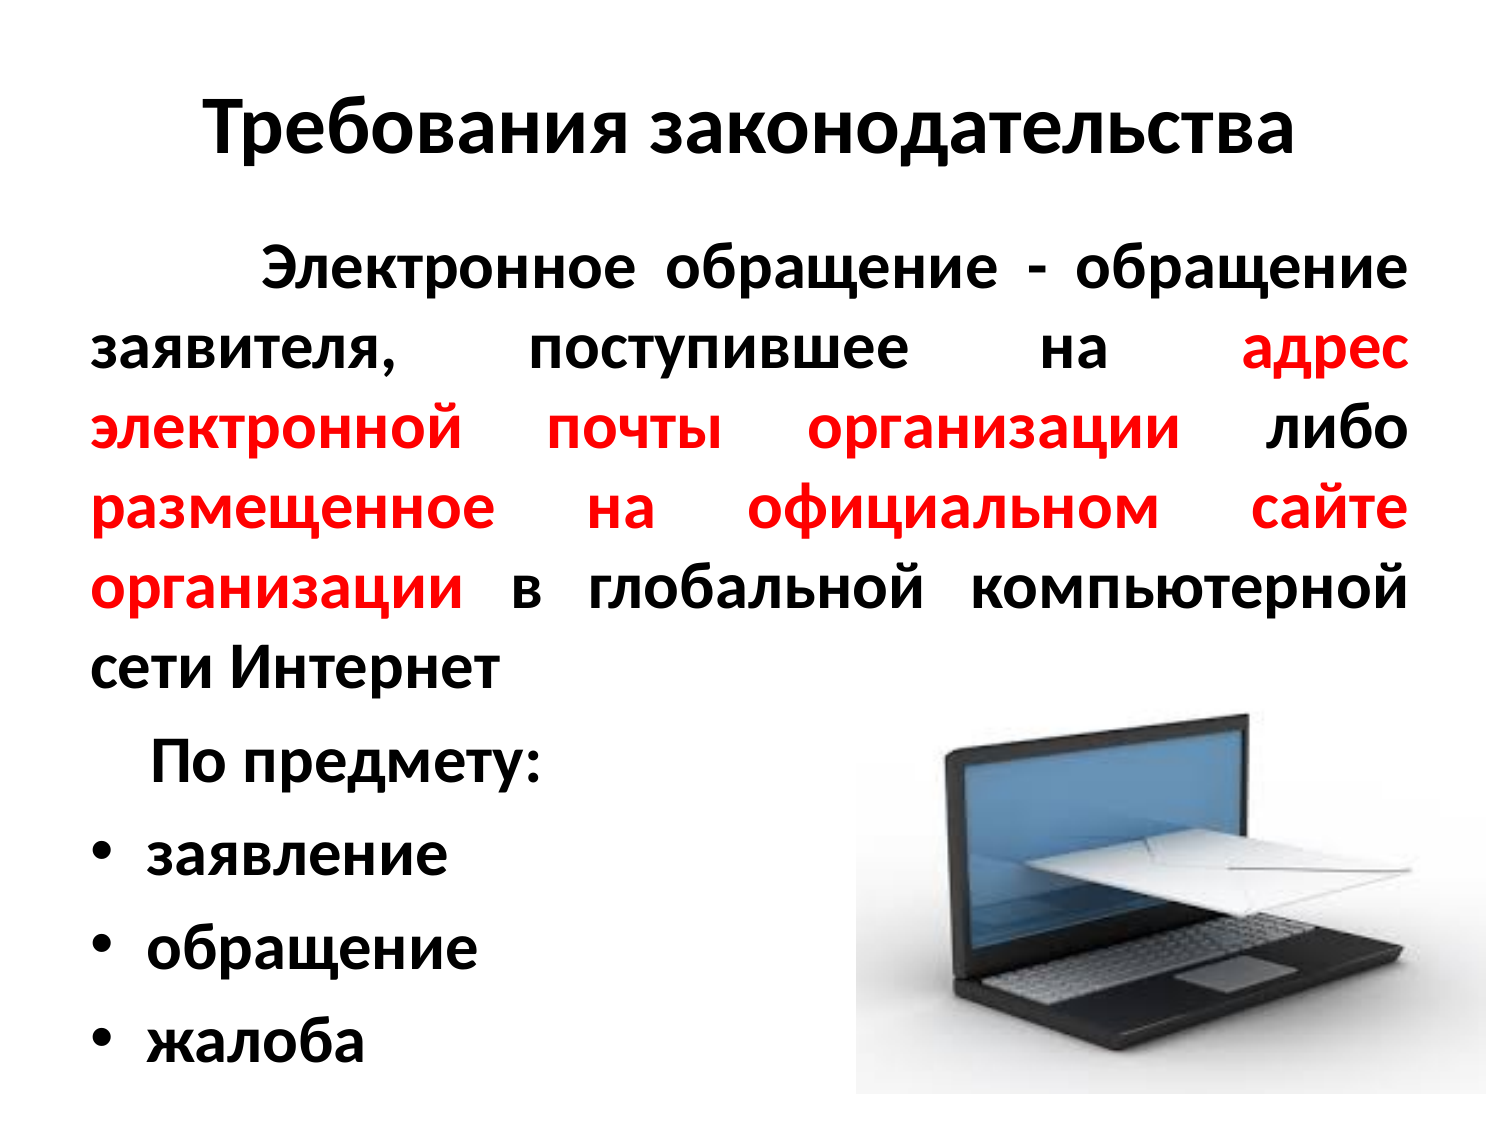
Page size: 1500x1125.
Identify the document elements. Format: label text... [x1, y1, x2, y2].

list Электронное обращение - обращение заявителя, поступившее на адрес электронной почты организации либо размещенное на официальном сайте организации в глобальной компьютерной сети Интернет По предмету: заявление обращение жалоба [74, 214, 1426, 1095]
picture [855, 656, 1486, 1095]
title Требования законодательства [74, 26, 1426, 214]
